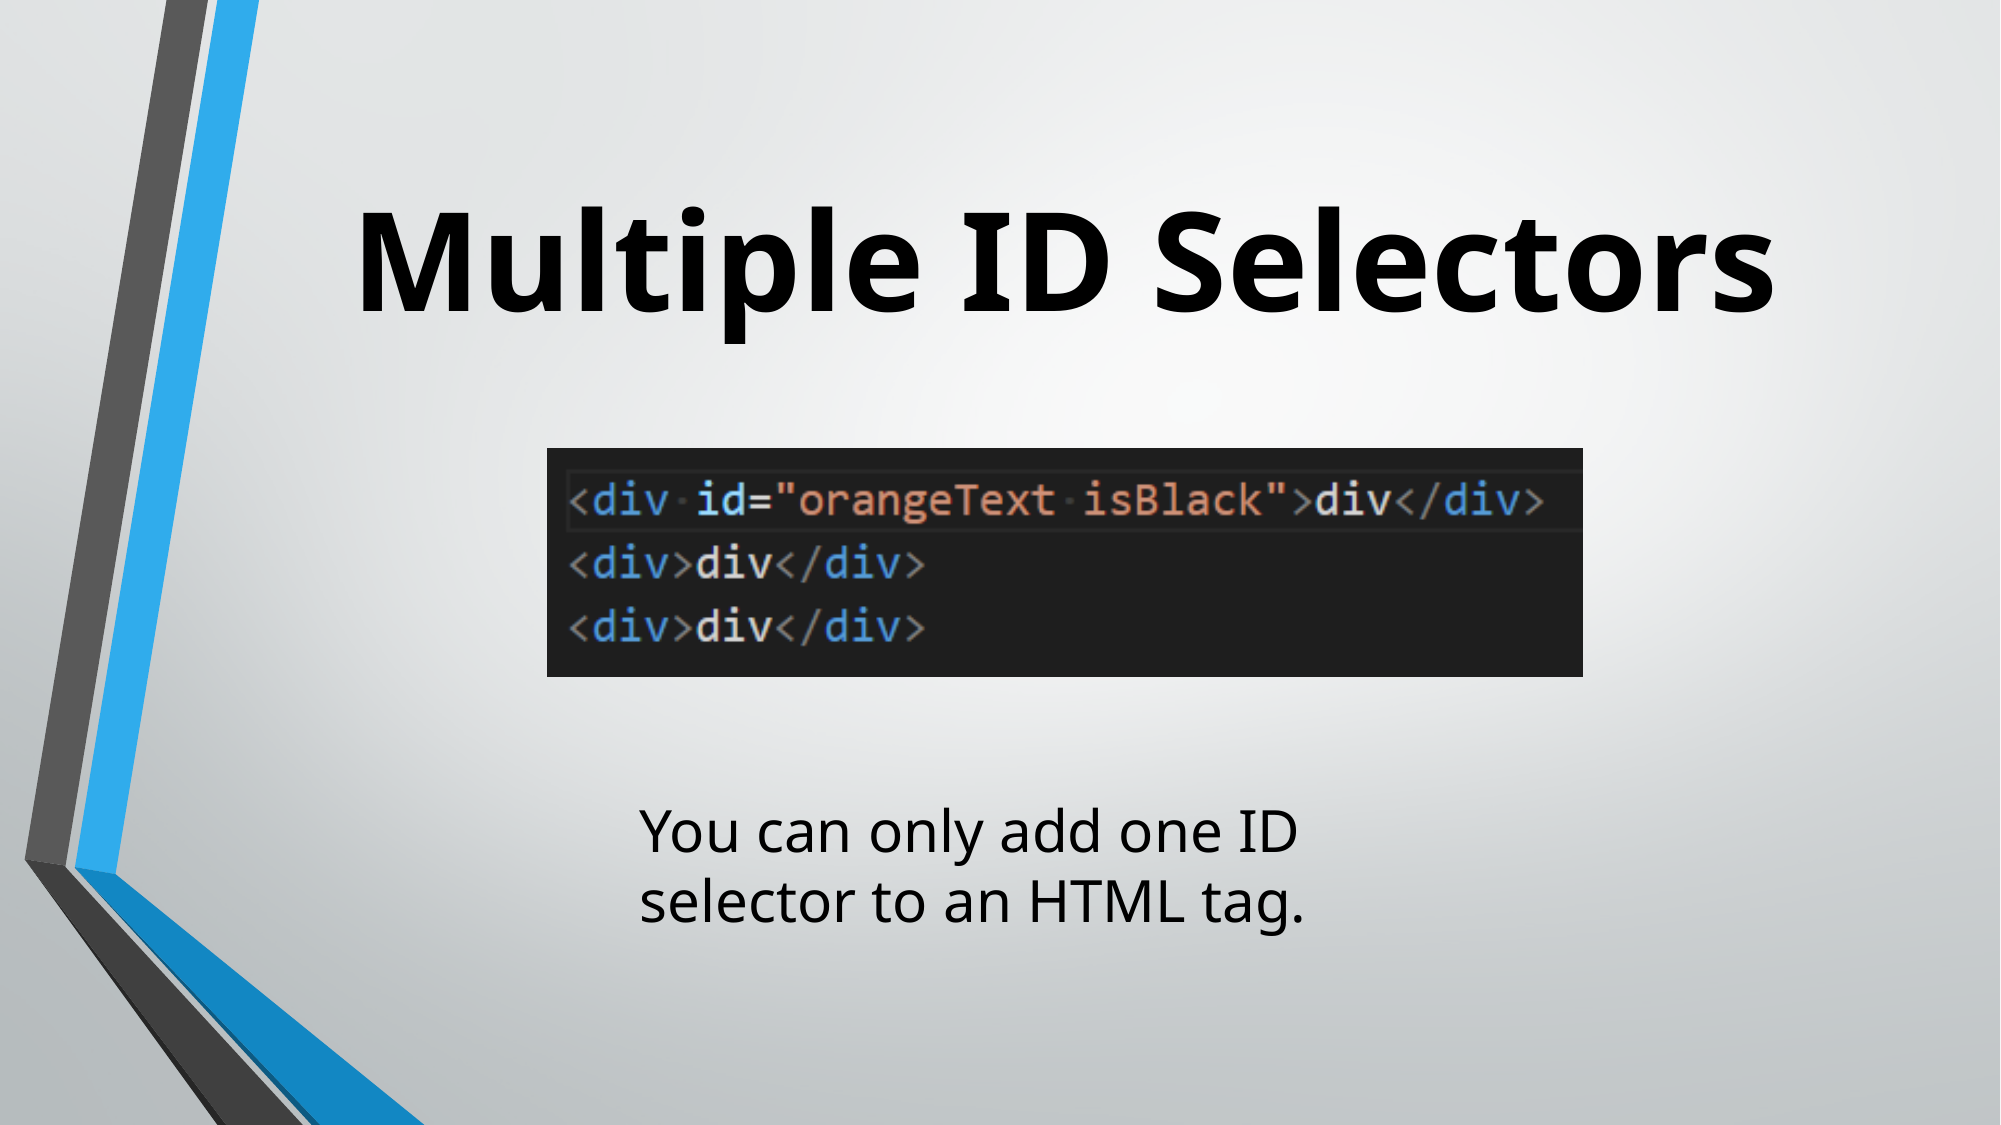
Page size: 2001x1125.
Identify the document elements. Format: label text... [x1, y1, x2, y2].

picture [547, 448, 1583, 677]
text_box You can only add one ID selector to an HTML tag. [625, 786, 1506, 942]
title Multiple ID Selectors [243, 112, 1887, 400]
